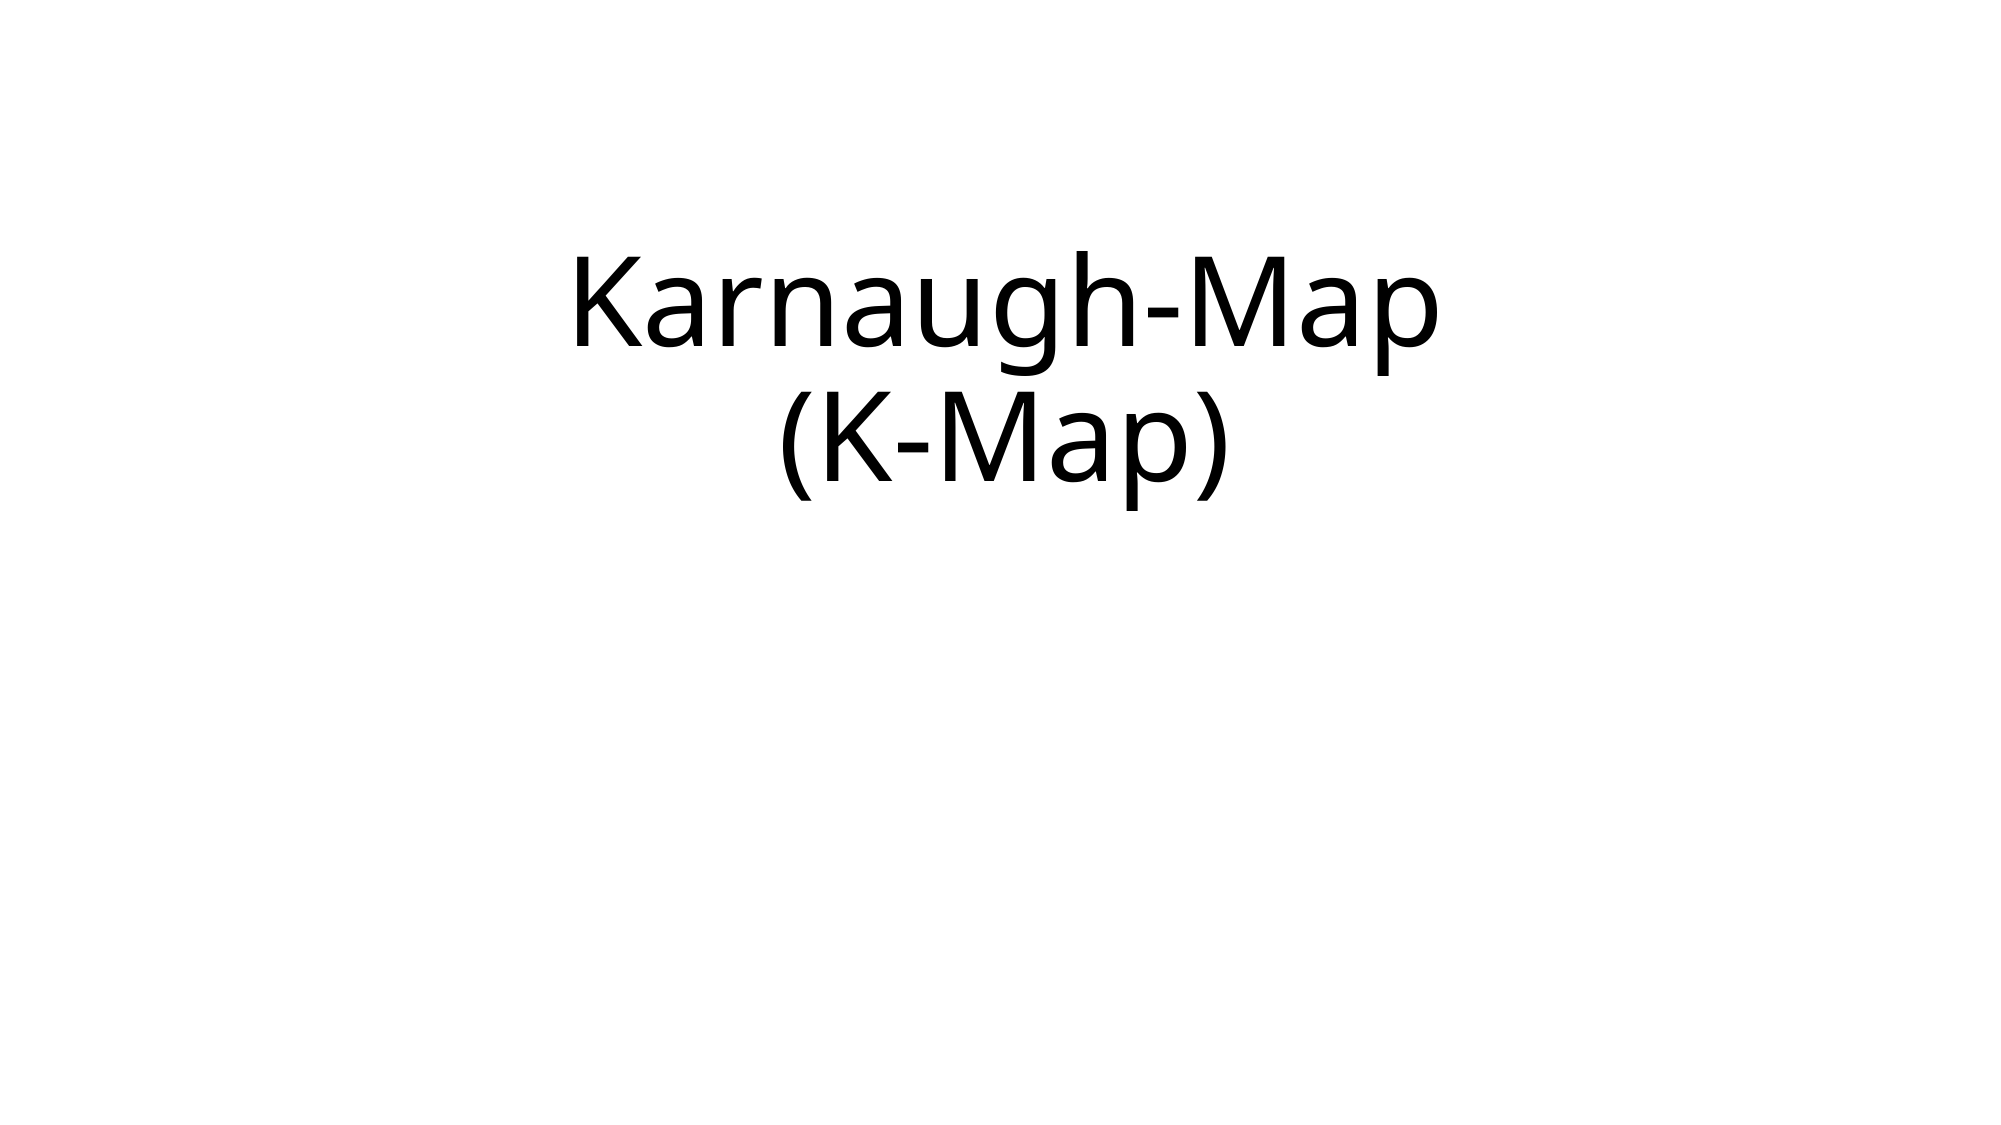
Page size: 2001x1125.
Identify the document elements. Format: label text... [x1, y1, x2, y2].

title Karnaugh-Map (K-Map) [180, 124, 1830, 516]
